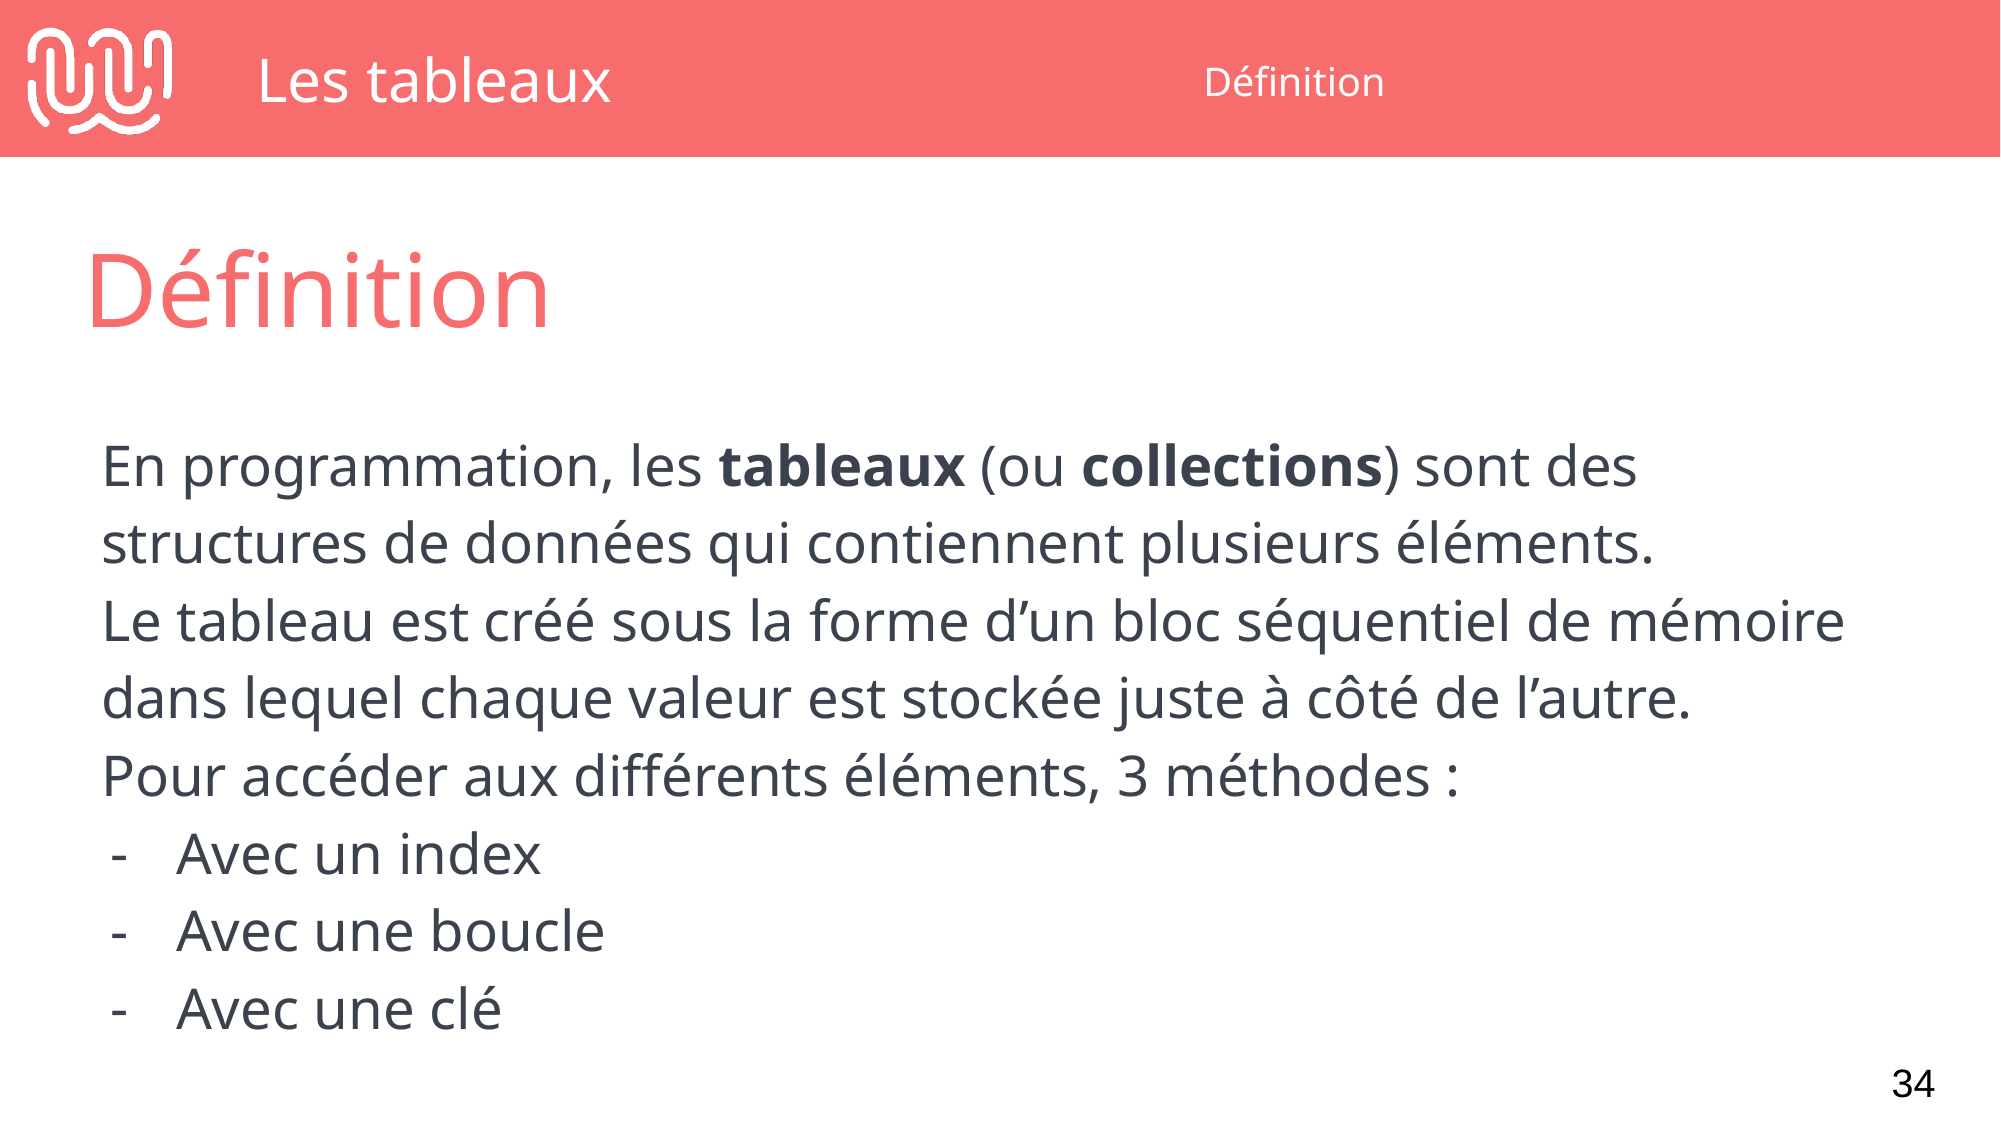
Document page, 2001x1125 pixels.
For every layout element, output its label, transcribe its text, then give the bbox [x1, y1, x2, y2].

slide_number ‹#› [1871, 1038, 1992, 1125]
title Les tableaux [256, 0, 1194, 157]
title Définition [83, 224, 1937, 342]
list En programmation, les tableaux (ou collections) sont des structures de données qui contiennent plusieurs éléments. Le tableau est créé sous la forme d’un bloc séquentiel de mémoire dans lequel chaque valeur est stockée juste à côté de l’autre. Pour accéder aux différents éléments, 3 méthodes : Avec un index Avec une boucle Avec une clé [101, 387, 1919, 1073]
picture [27, 27, 178, 135]
subtitle Définition [1203, 41, 1971, 121]
